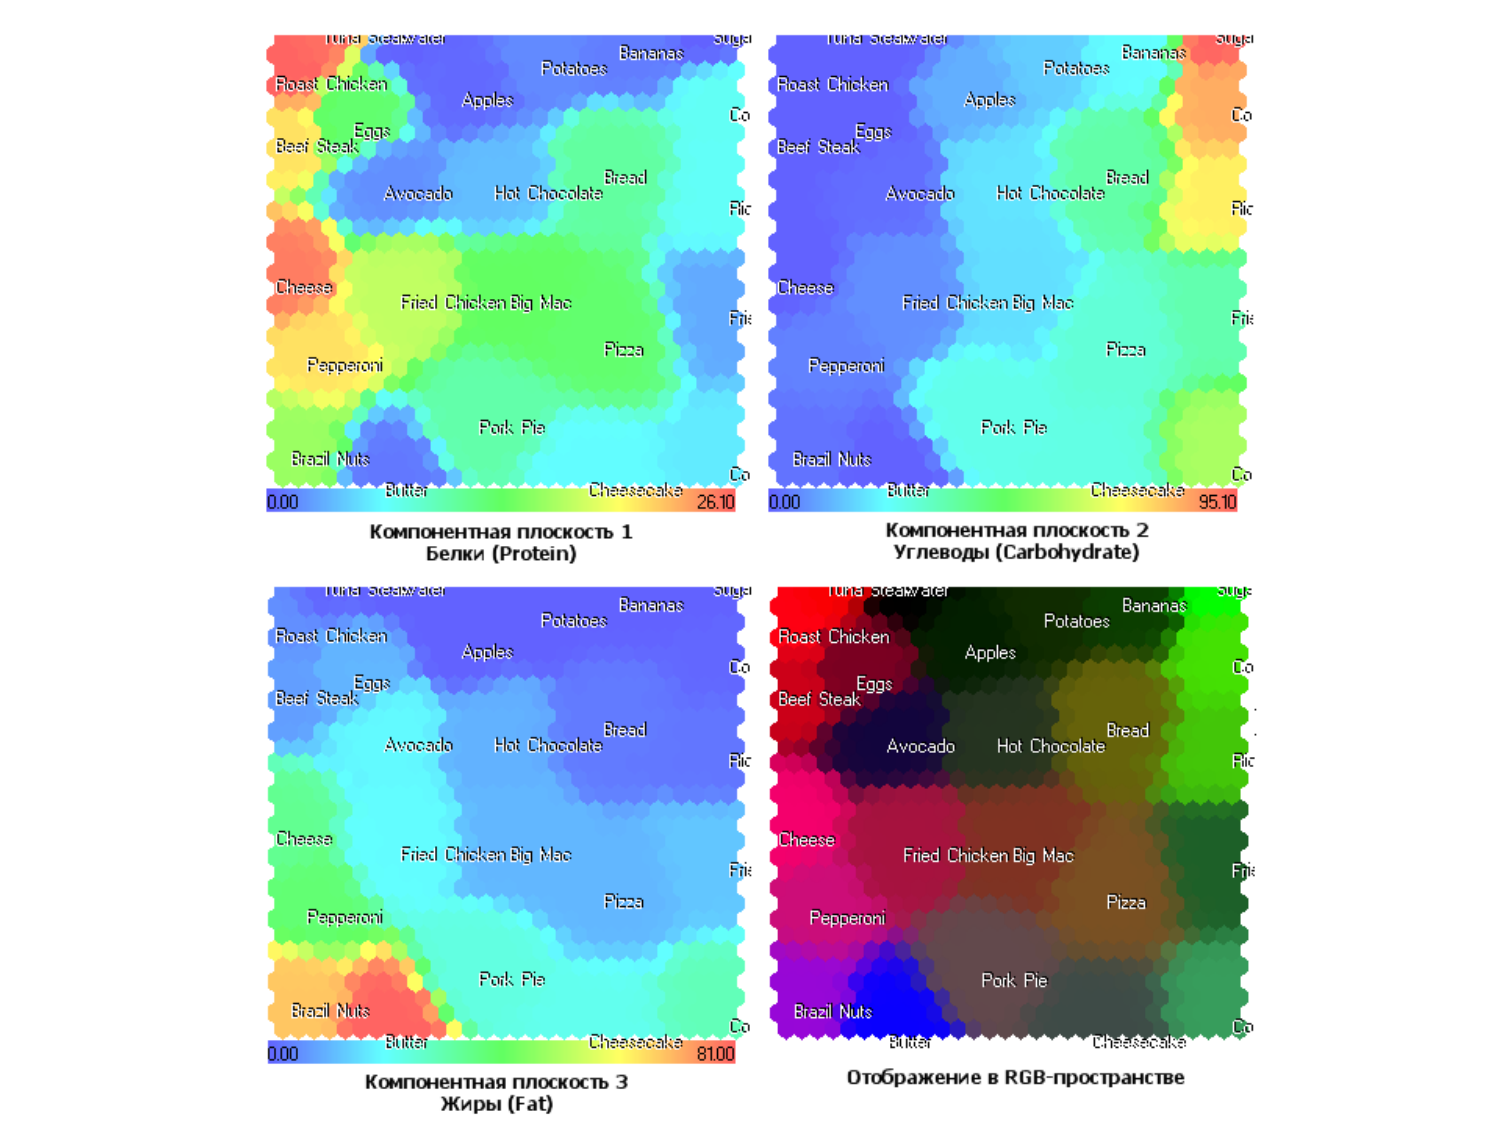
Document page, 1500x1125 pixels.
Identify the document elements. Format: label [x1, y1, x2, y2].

picture [262, 26, 1269, 1125]
